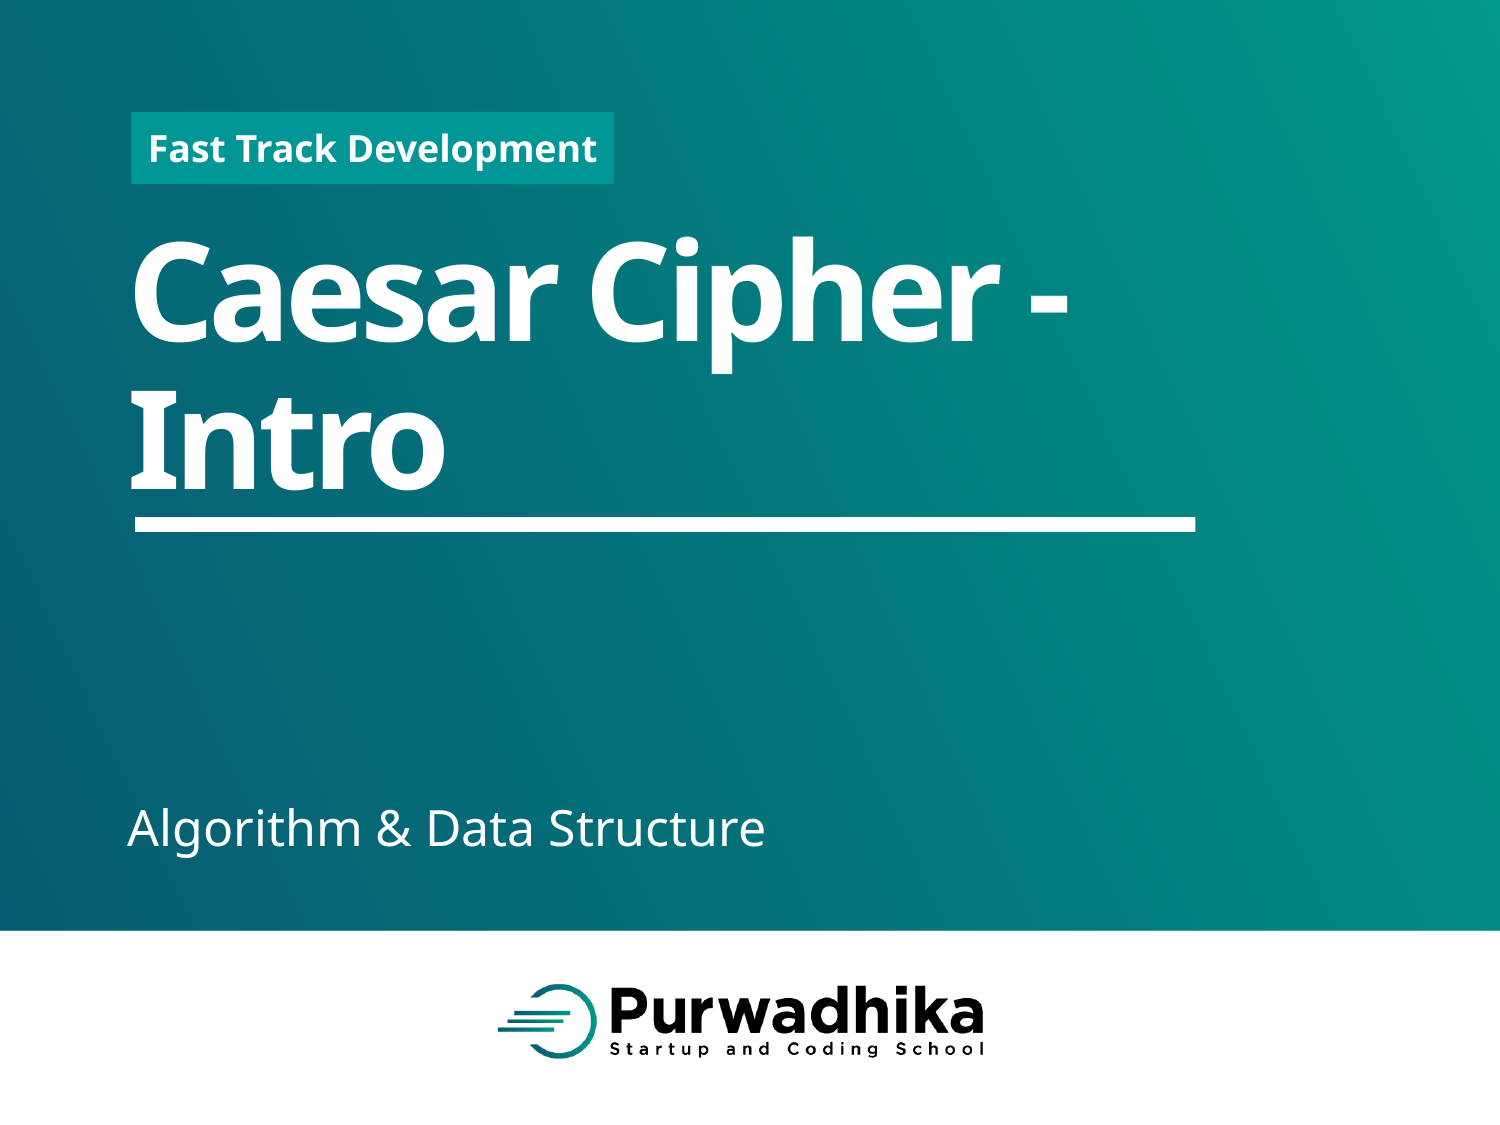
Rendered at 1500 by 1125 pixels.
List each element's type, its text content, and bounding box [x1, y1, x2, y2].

title Caesar Cipher - Intro [112, 184, 1388, 693]
subtitle Algorithm & Data Structure [112, 714, 1388, 863]
text_box [134, 516, 1196, 533]
picture [0, 0, 1500, 1125]
